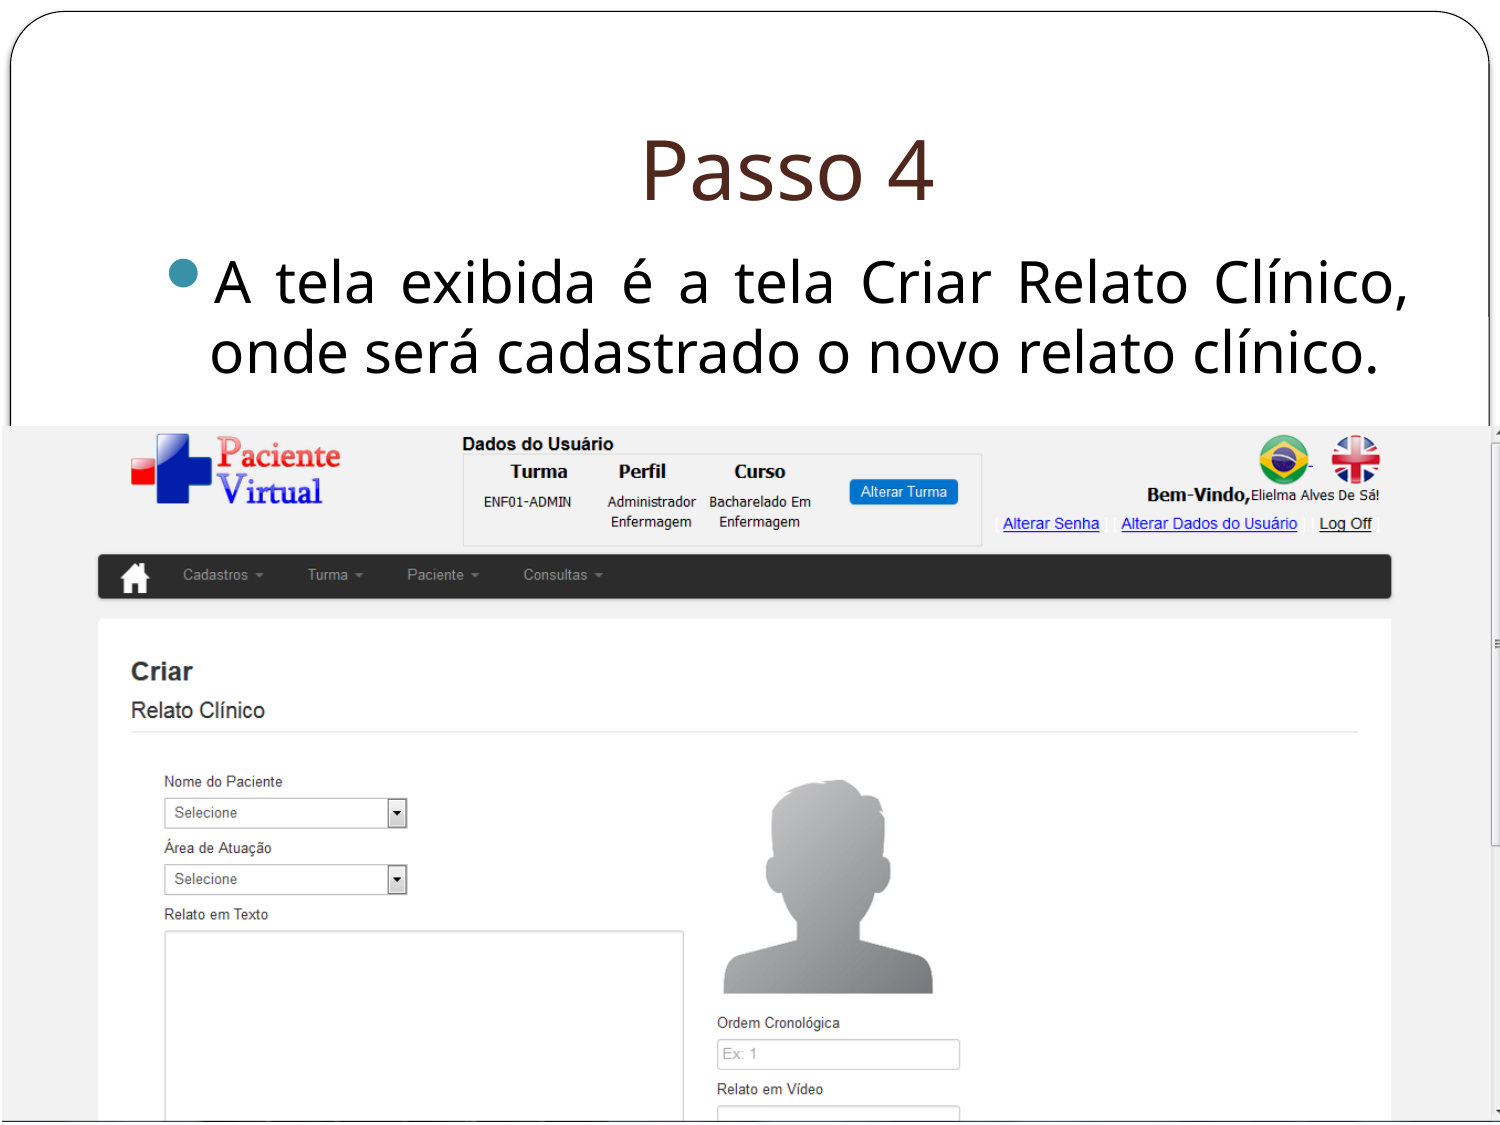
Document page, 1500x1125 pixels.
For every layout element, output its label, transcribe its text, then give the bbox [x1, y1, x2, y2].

title Passo 4 [150, 45, 1425, 233]
picture [2, 426, 1500, 1122]
list A tela exibida é a tela Criar Relato Clínico, onde será cadastrado o novo relato clínico. [150, 237, 1425, 424]
